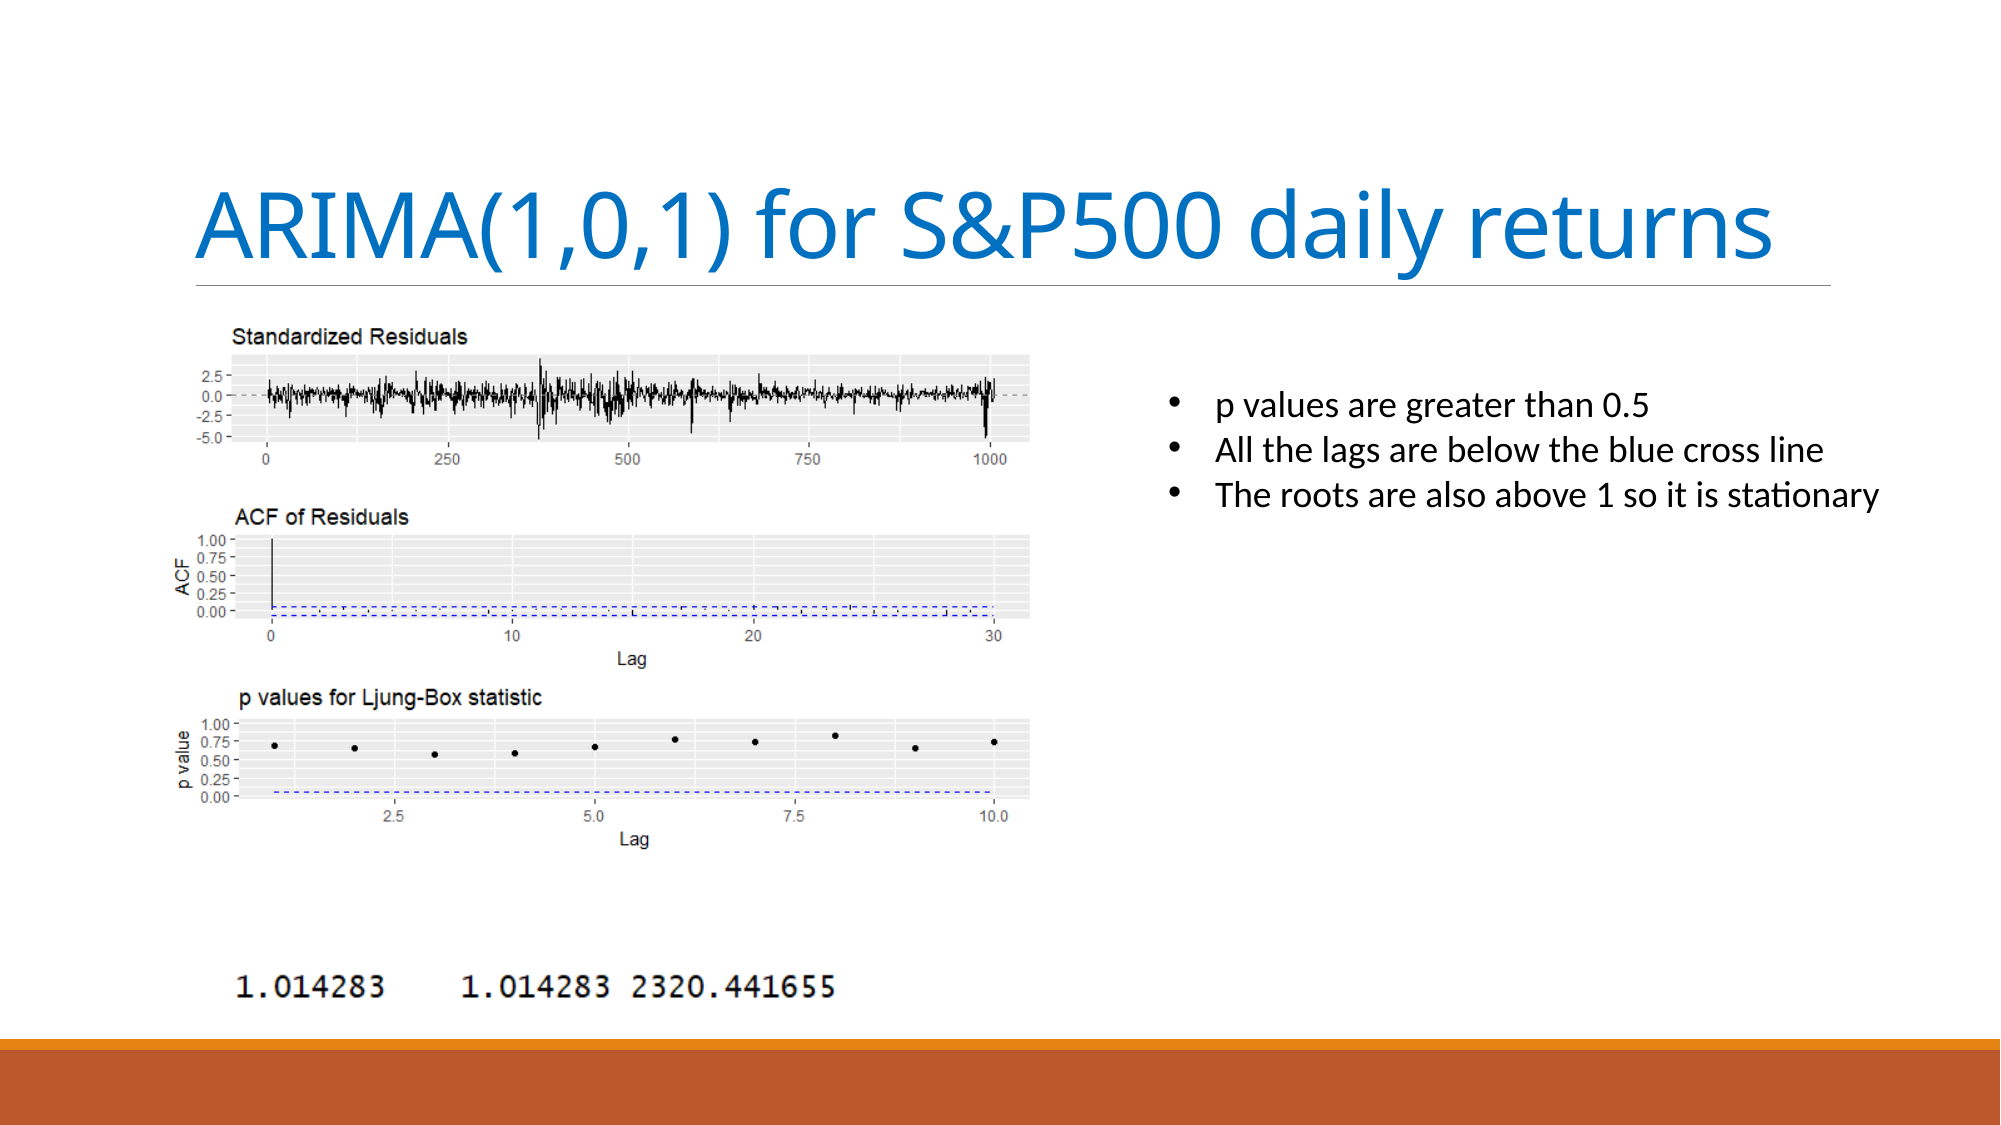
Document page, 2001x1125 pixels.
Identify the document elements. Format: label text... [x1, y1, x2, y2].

title ARIMA(1,0,1) for S&P500 daily returns [180, 47, 1830, 285]
text_box p values are greater than 0.5 All the lags are below the blue cross line The roots are also above 1 so it is stationary [1153, 372, 1904, 567]
picture [221, 960, 848, 1009]
picture [163, 316, 1040, 858]
